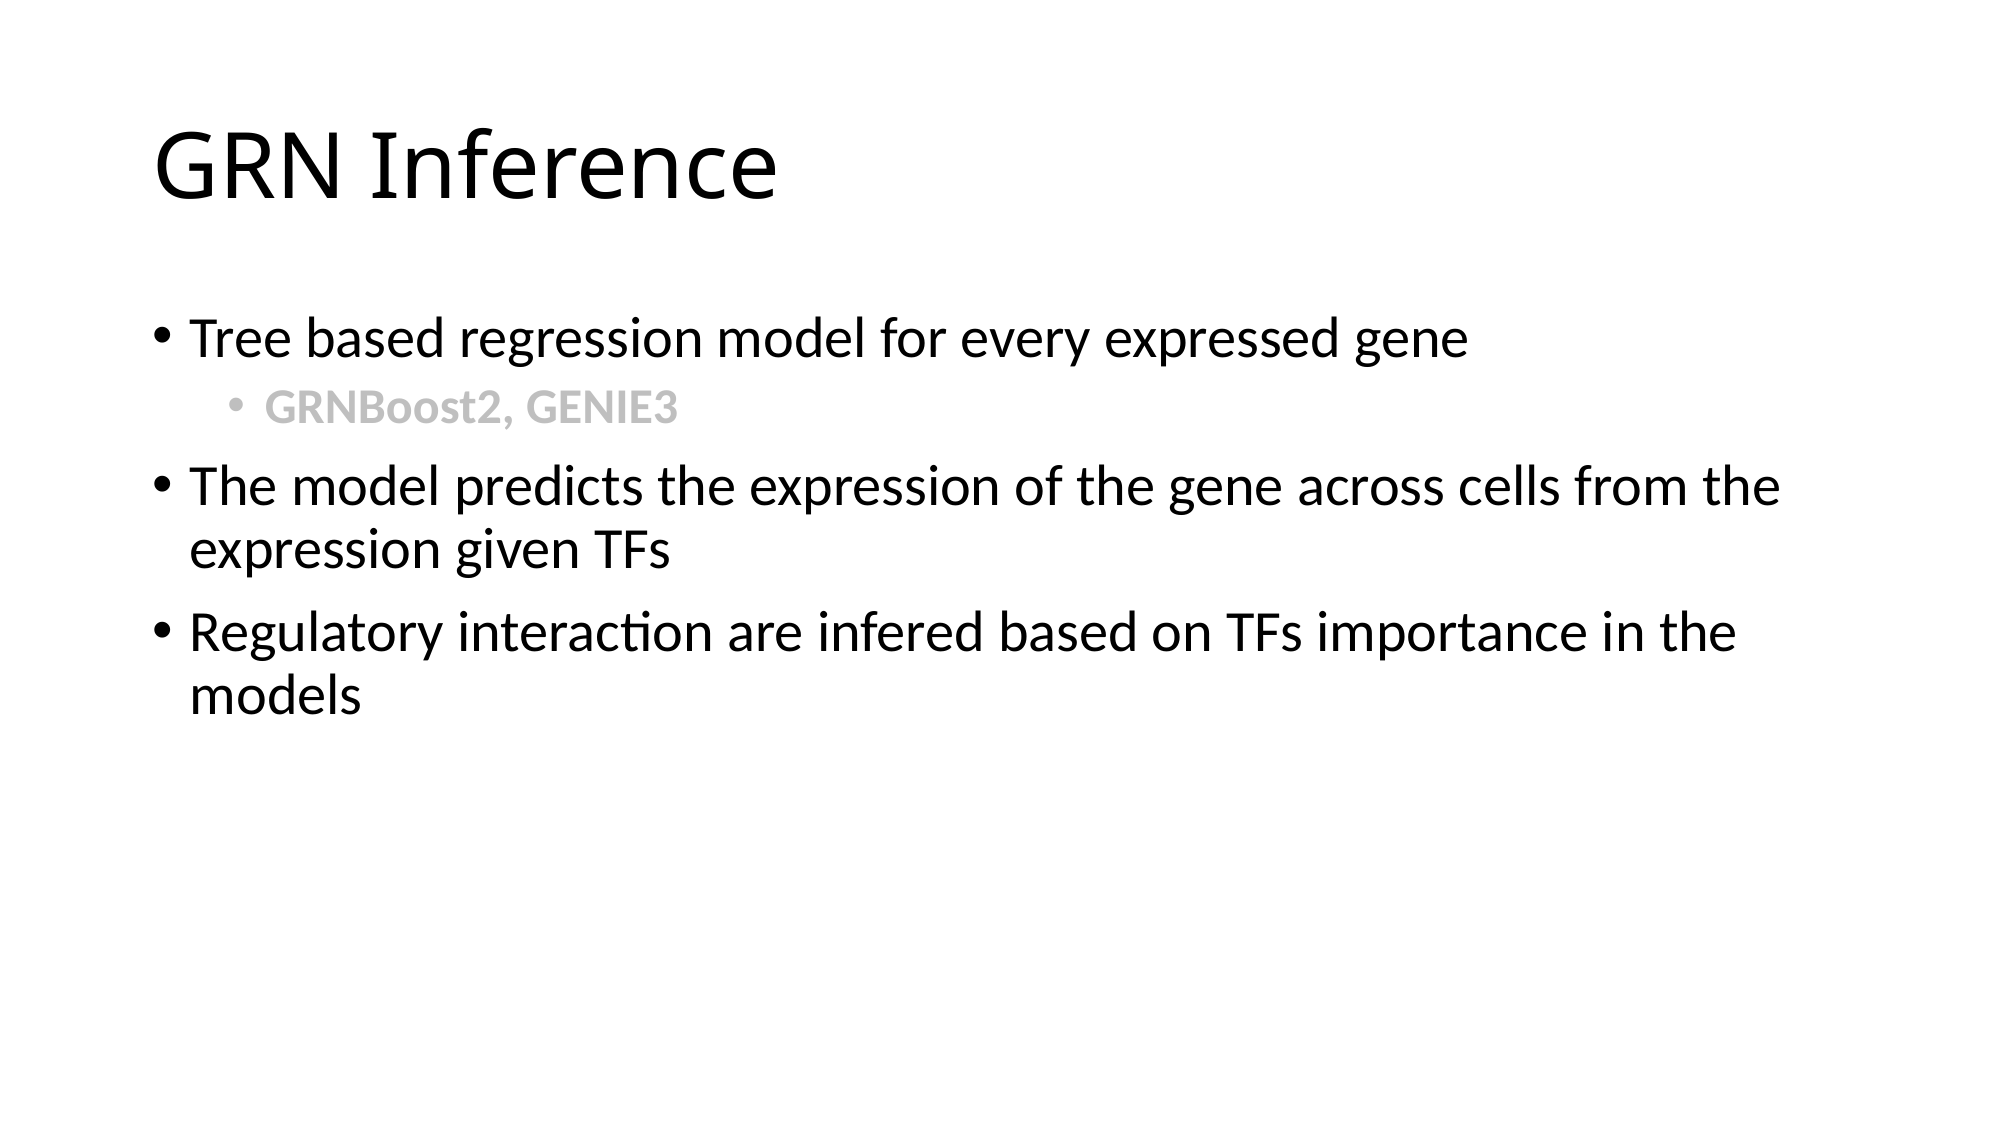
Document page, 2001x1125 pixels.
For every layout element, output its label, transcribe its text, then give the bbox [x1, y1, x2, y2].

list Tree based regression model for every expressed gene GRNBoost2, GENIE3 The model predicts the expression of the gene across cells from the expression given TFs Regulatory interaction are infered based on TFs importance in the models [137, 299, 1863, 1014]
title GRN Inference [137, 59, 1863, 278]
